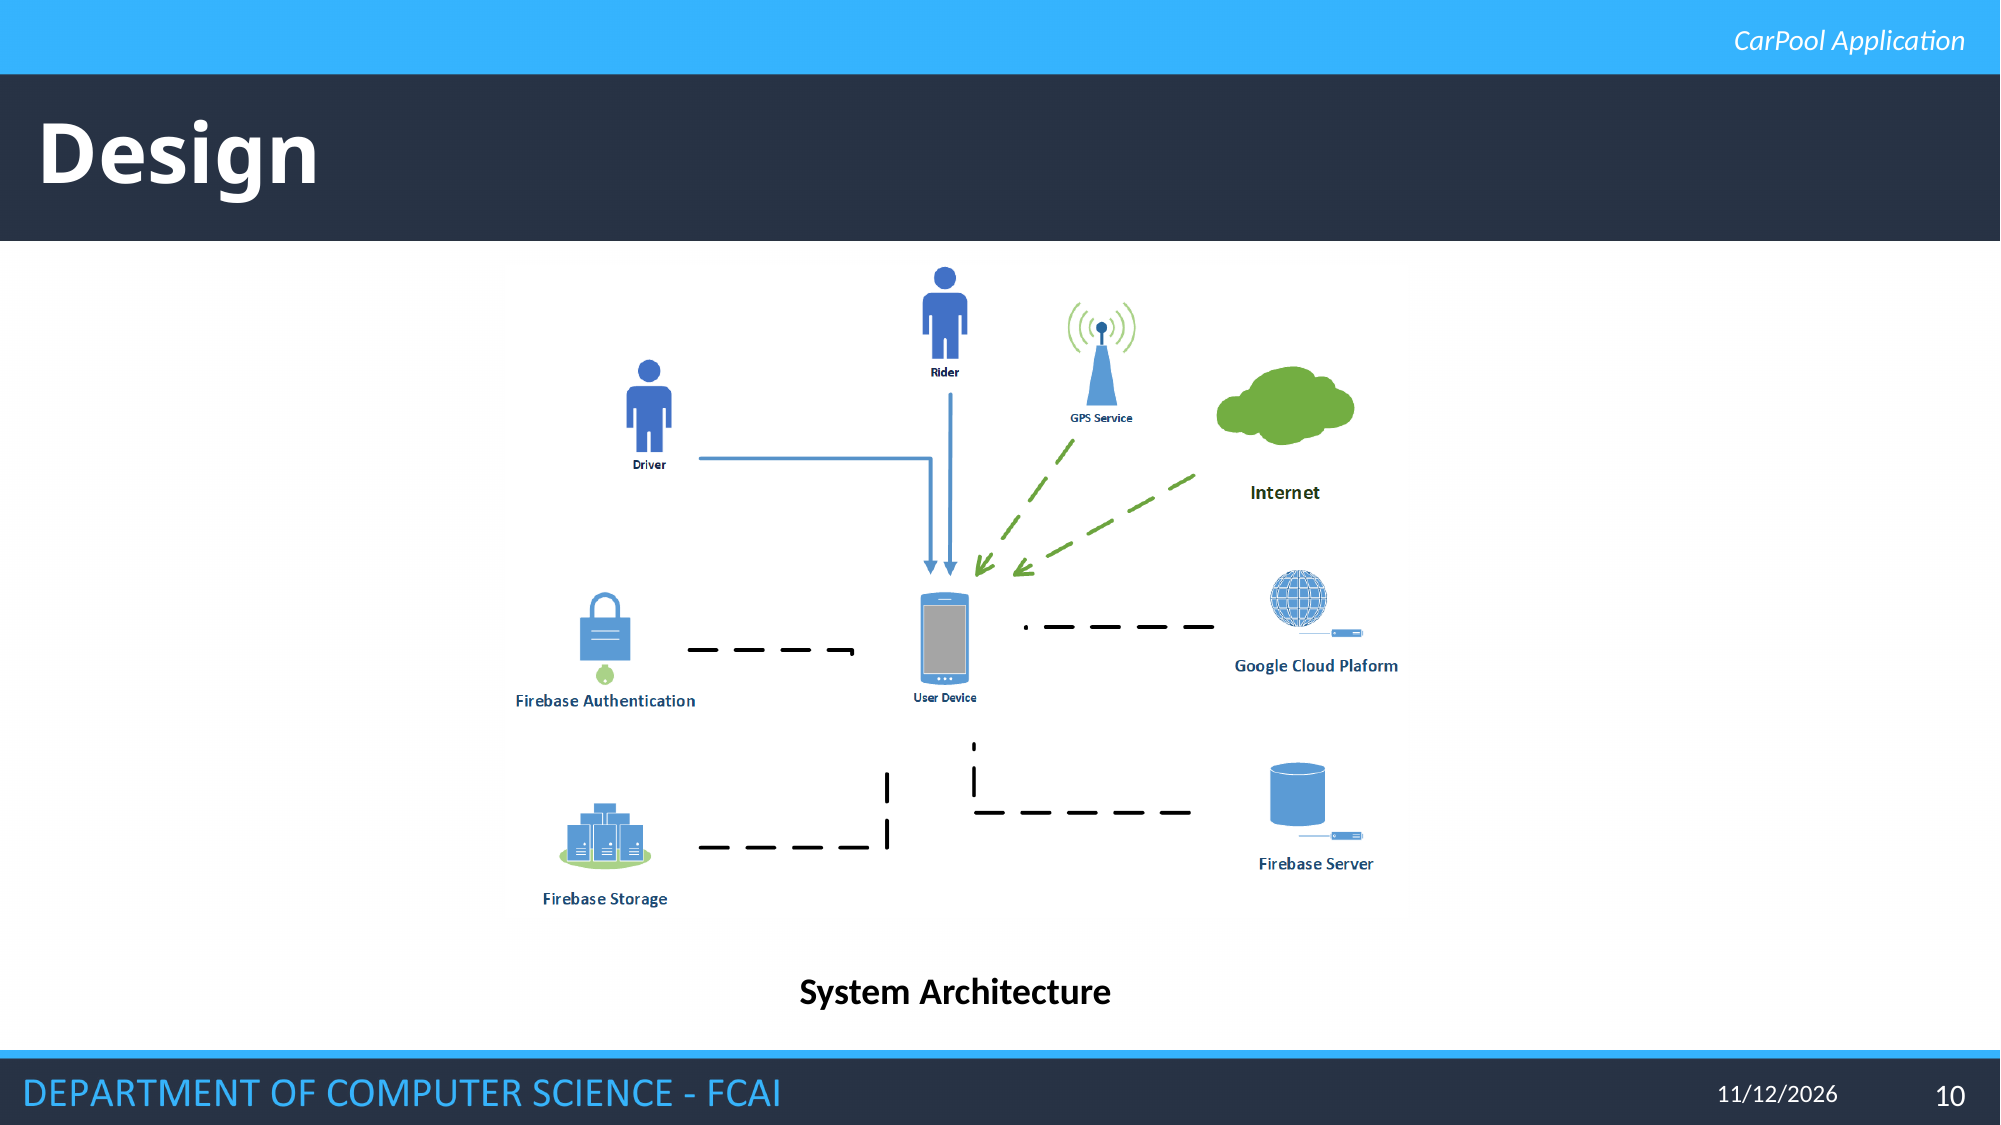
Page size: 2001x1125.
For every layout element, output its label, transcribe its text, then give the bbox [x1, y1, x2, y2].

title Design [21, 81, 1981, 232]
list [21, 262, 1981, 1021]
text_box System Architecture [784, 959, 1128, 1020]
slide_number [1684, 1062, 1872, 1123]
footer CarPool Application [21, 8, 1981, 69]
slide_number 10 [1871, 1063, 1981, 1124]
picture [0, 0, 2000, 1125]
